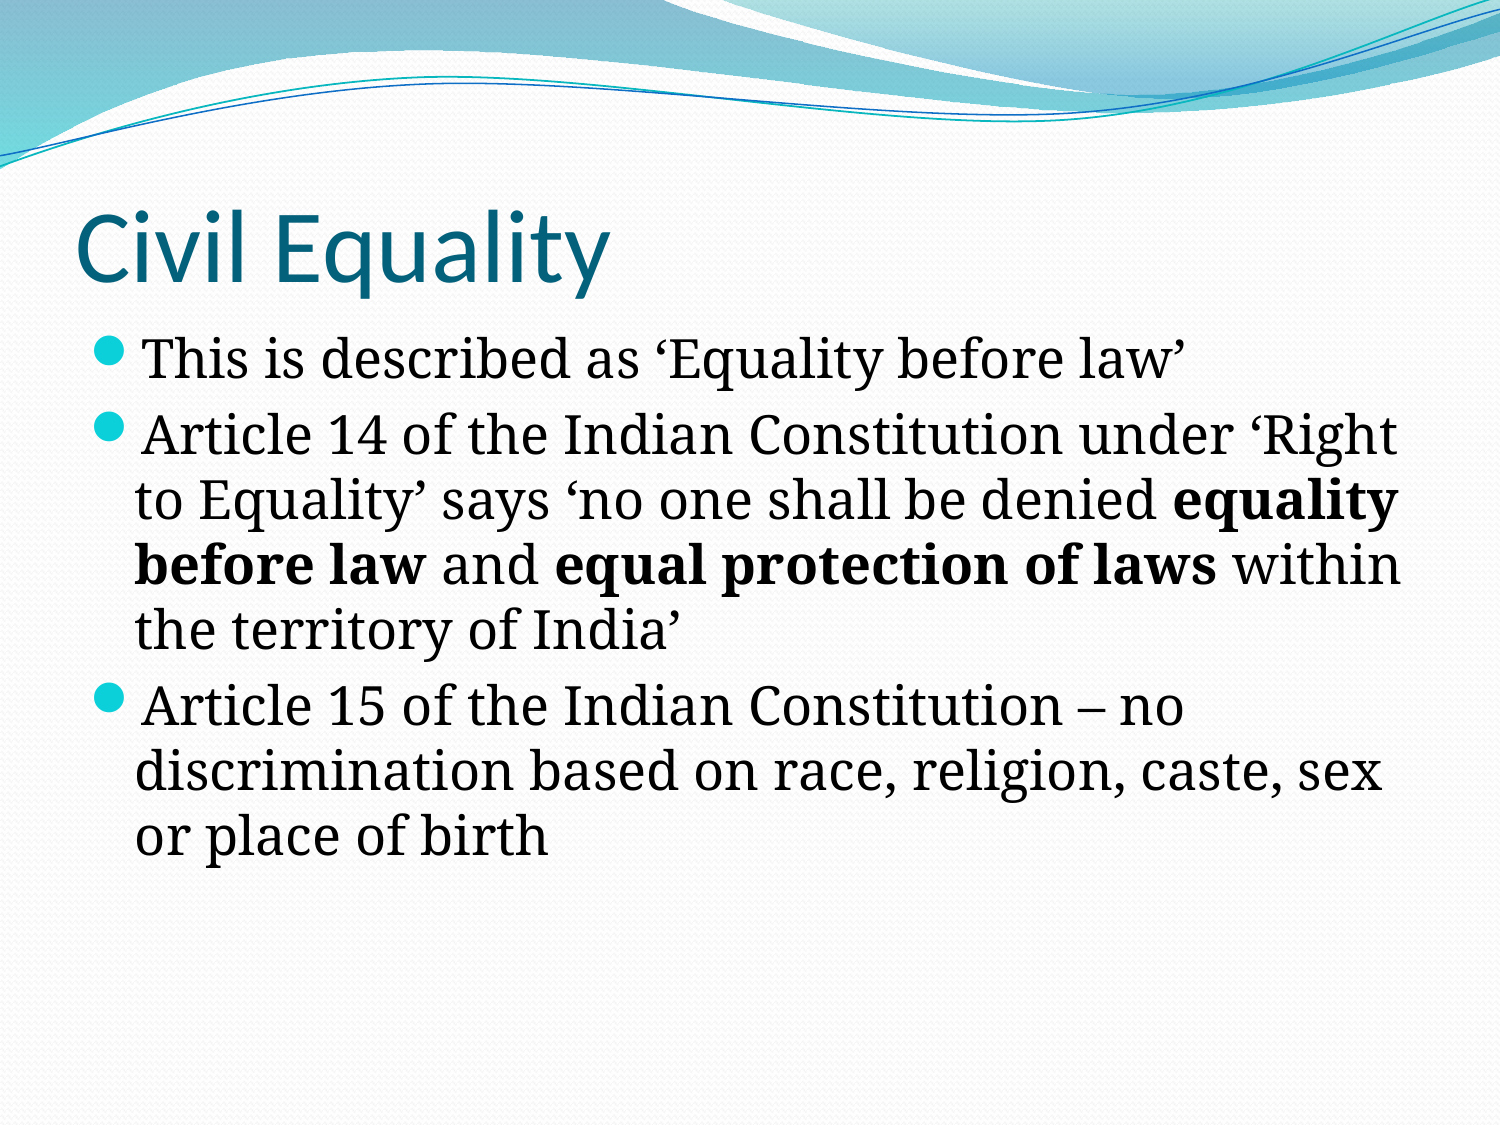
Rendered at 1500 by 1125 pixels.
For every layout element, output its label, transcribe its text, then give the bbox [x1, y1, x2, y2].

title Civil Equality [75, 115, 1425, 303]
list This is described as ‘Equality before law’ Article 14 of the Indian Constitution under ‘Right to Equality’ says ‘no one shall be denied equality before law and equal protection of laws within the territory of India’ Article 15 of the Indian Constitution – no discrimination based on race, religion, caste, sex or place of birth [75, 317, 1425, 1038]
